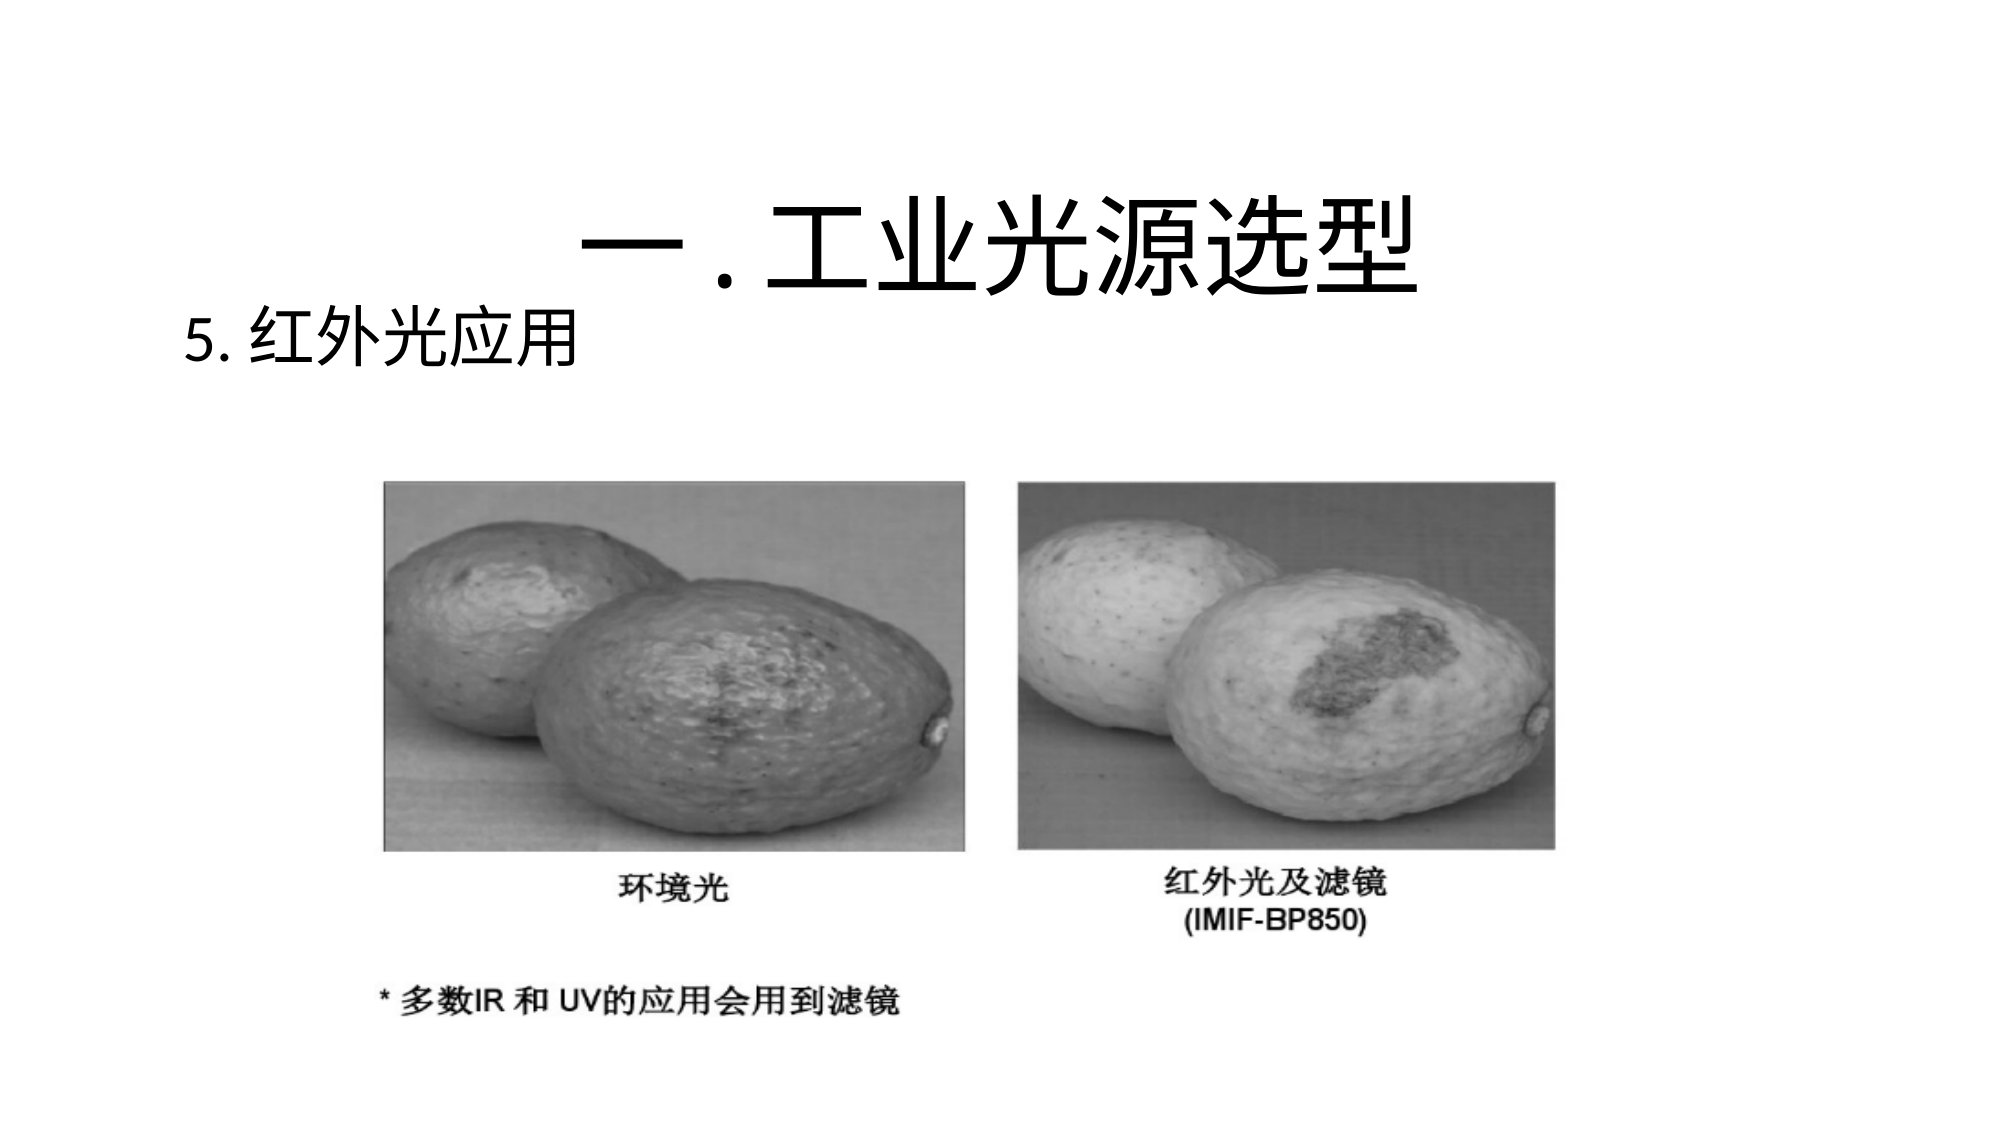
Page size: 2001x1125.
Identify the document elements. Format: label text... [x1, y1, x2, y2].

text_box 5.红外光应用 [167, 286, 894, 382]
picture [342, 397, 1587, 1035]
title 一.工业光源选型 [249, 184, 1750, 319]
